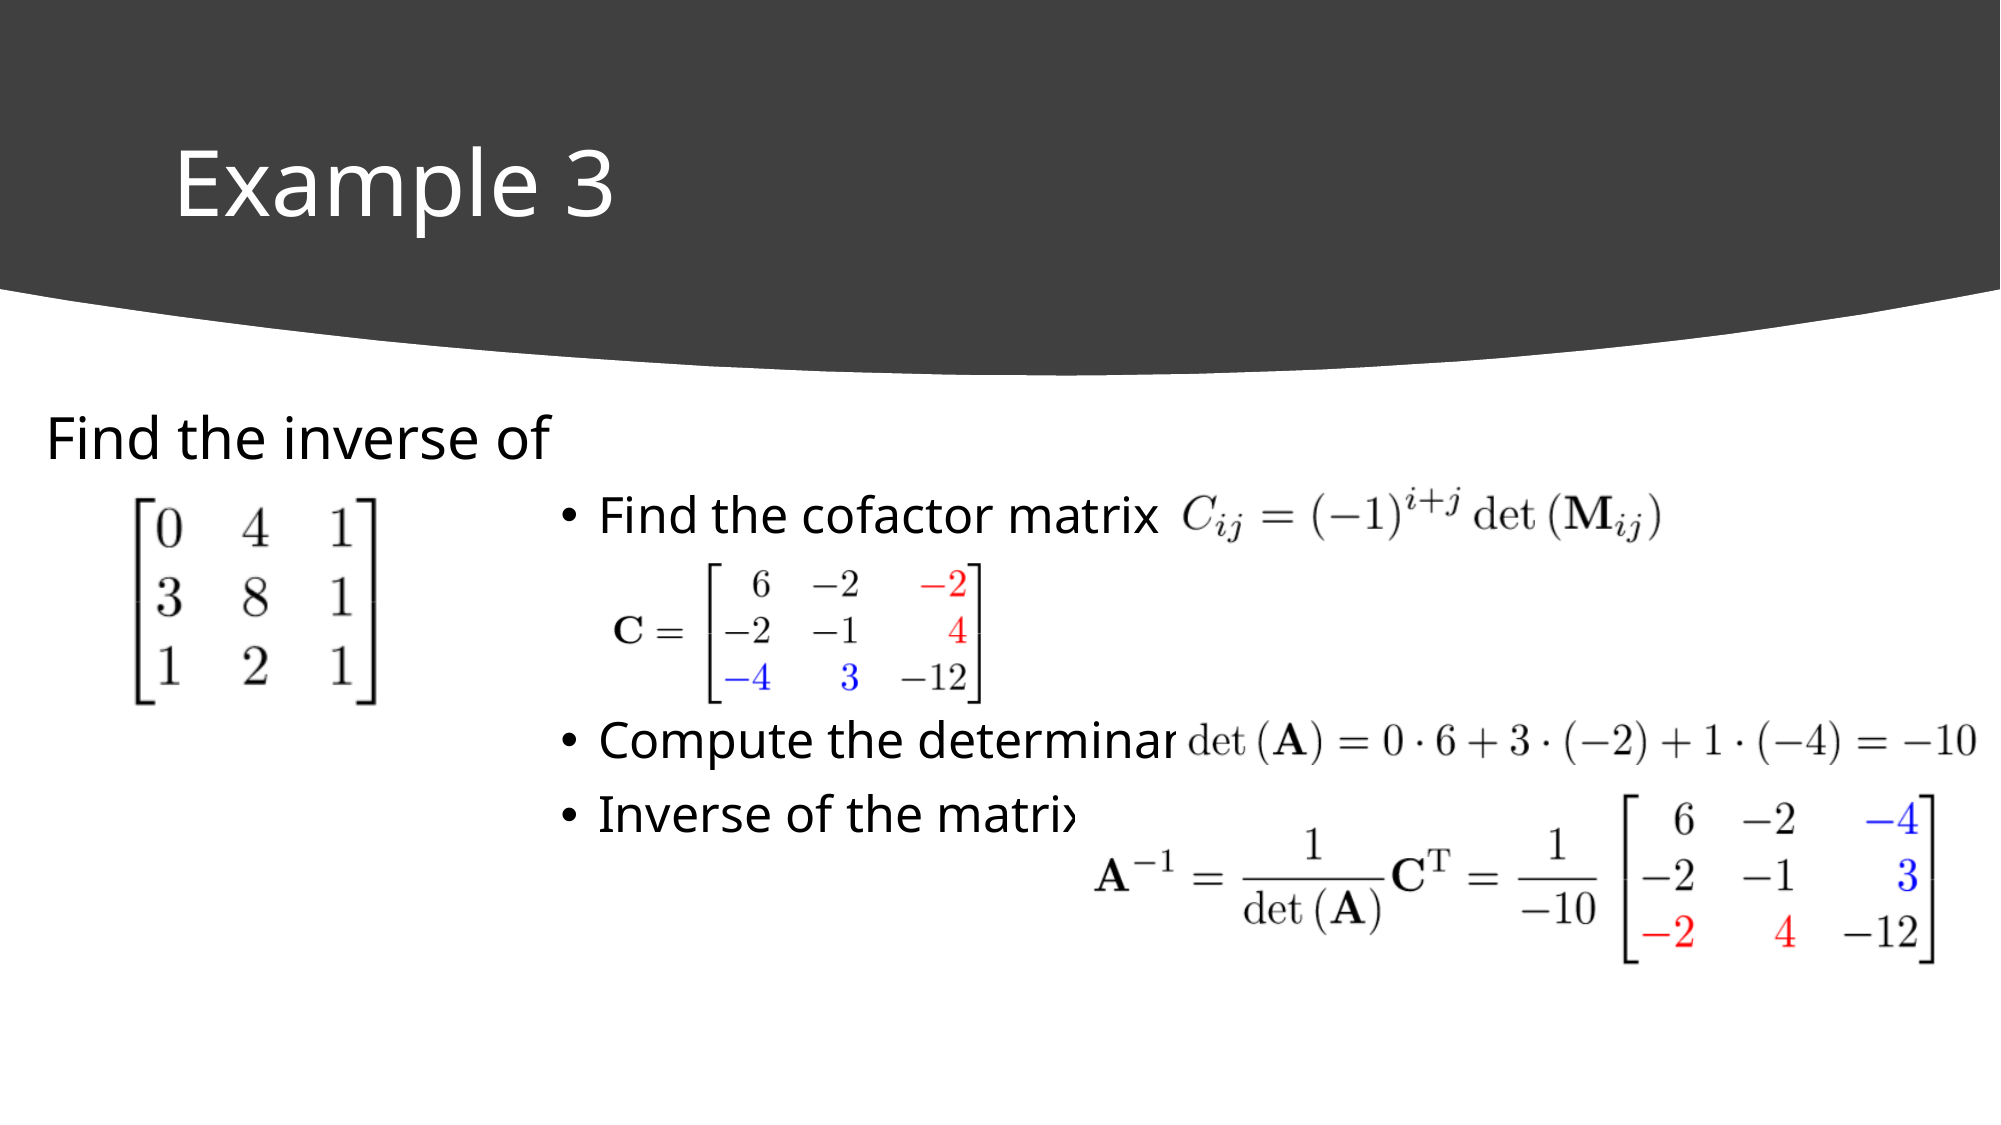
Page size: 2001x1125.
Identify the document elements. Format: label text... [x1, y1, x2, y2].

text_box [0, 289, 2000, 1125]
list Find the cofactor matrix C: Compute the determinant: Inverse of the matrix: [545, 483, 1961, 1088]
picture [1075, 785, 1939, 973]
picture [597, 550, 997, 712]
picture [1176, 481, 1671, 551]
text_box [0, 0, 2000, 375]
title Example 3 [157, 81, 1843, 292]
picture [1176, 711, 1989, 765]
picture [126, 485, 384, 712]
text_box Find the inverse of [30, 393, 566, 479]
